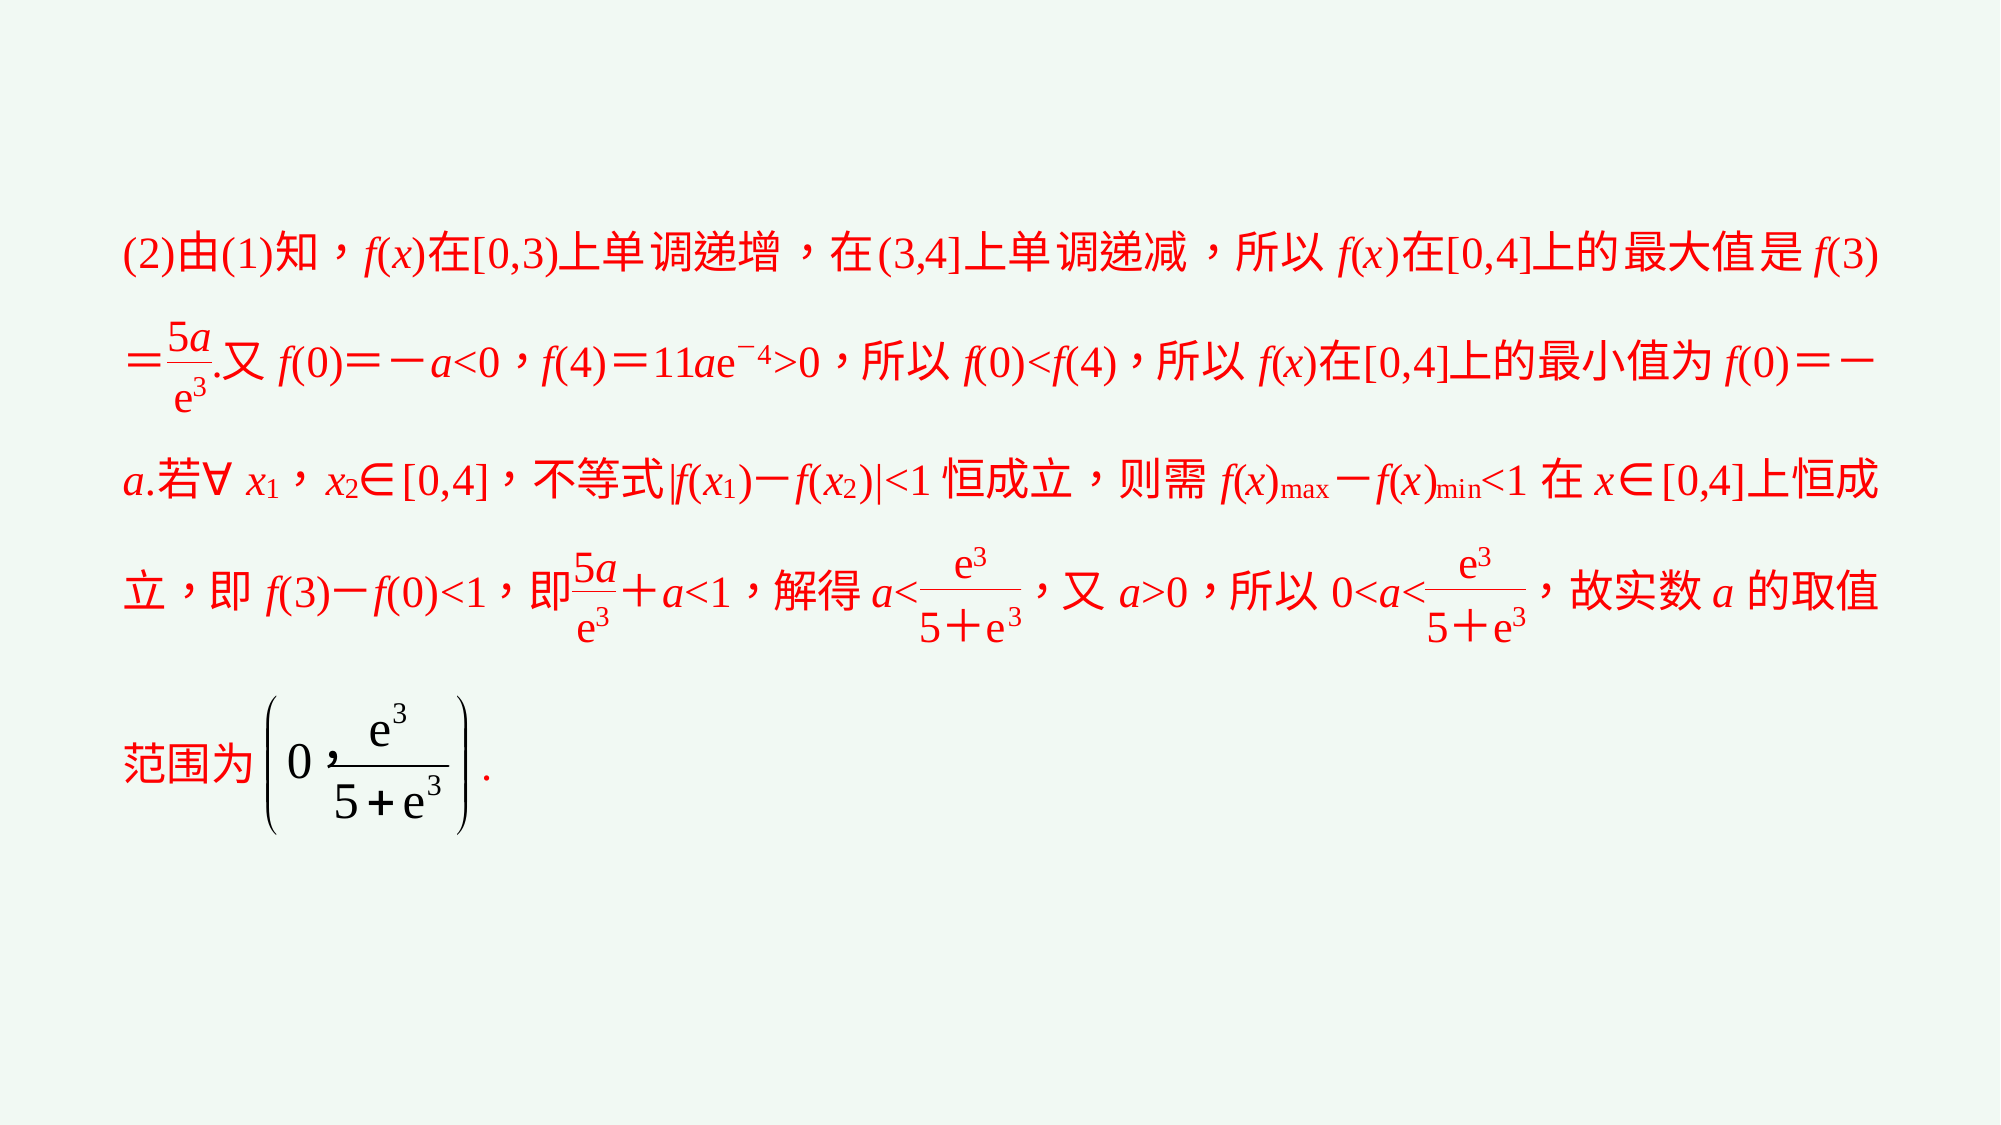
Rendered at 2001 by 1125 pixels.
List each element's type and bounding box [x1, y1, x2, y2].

text_box [122, 224, 1881, 879]
